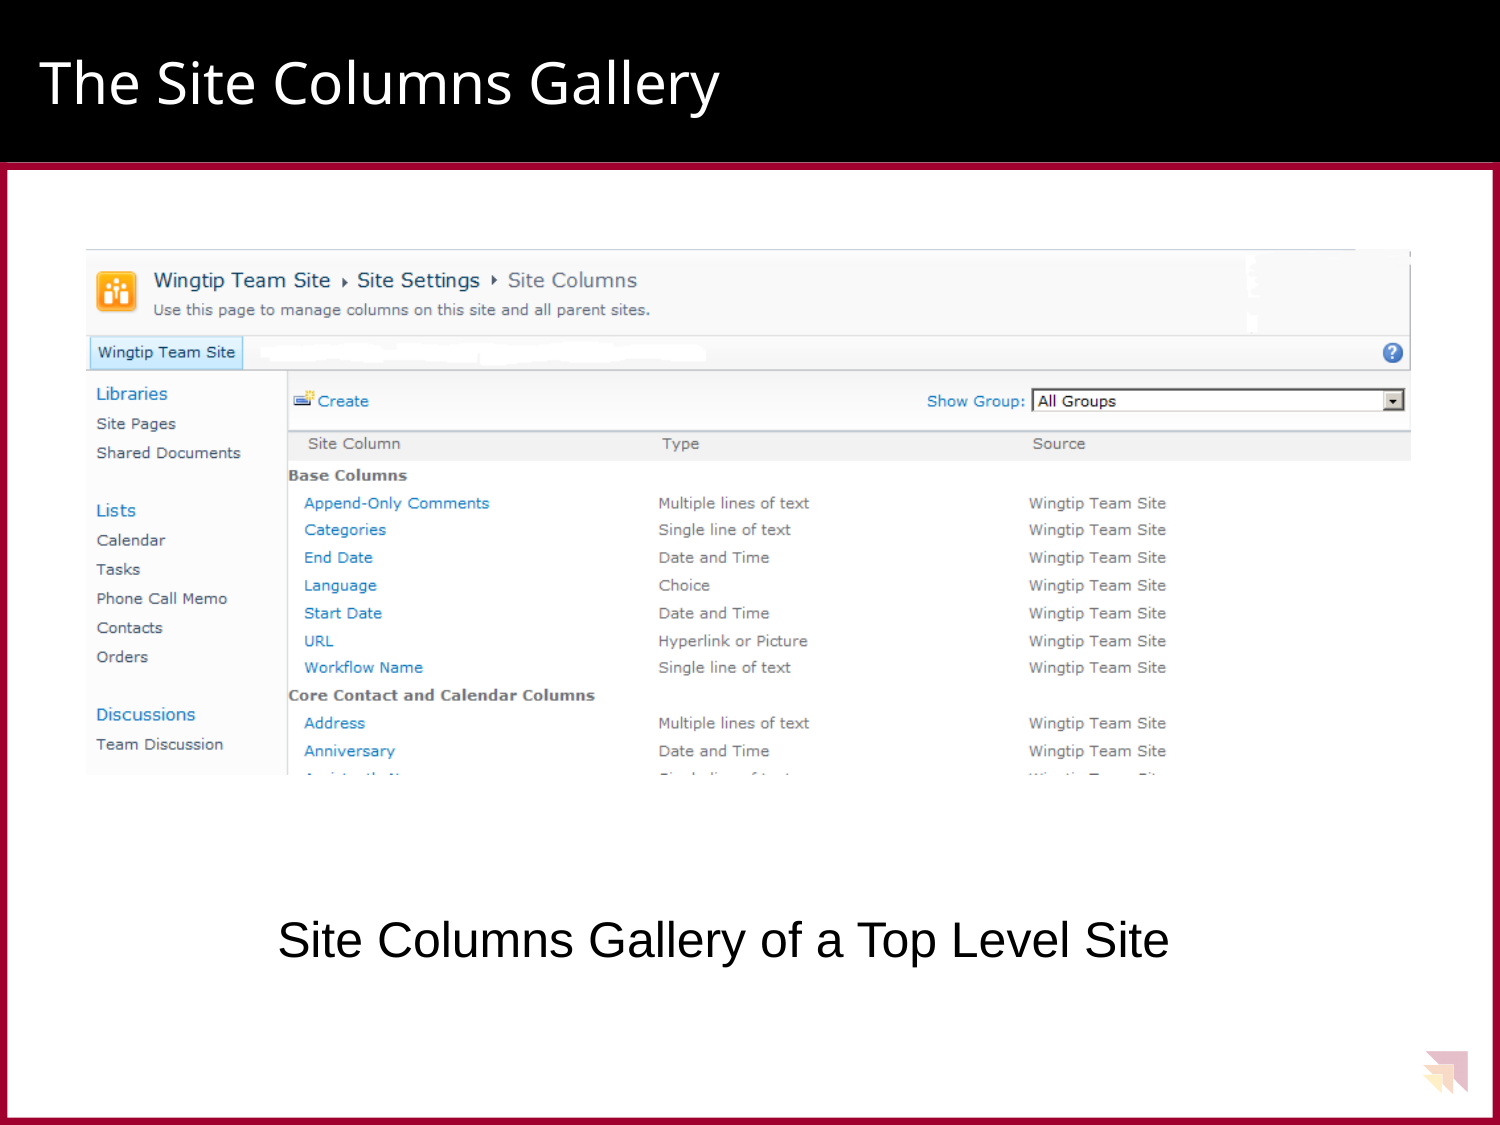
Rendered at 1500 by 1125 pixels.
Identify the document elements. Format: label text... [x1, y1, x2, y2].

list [86, 249, 1411, 775]
text_box Site Columns Gallery of a Top Level Site [262, 899, 1238, 975]
title The Site Columns Gallery [24, 12, 1438, 150]
